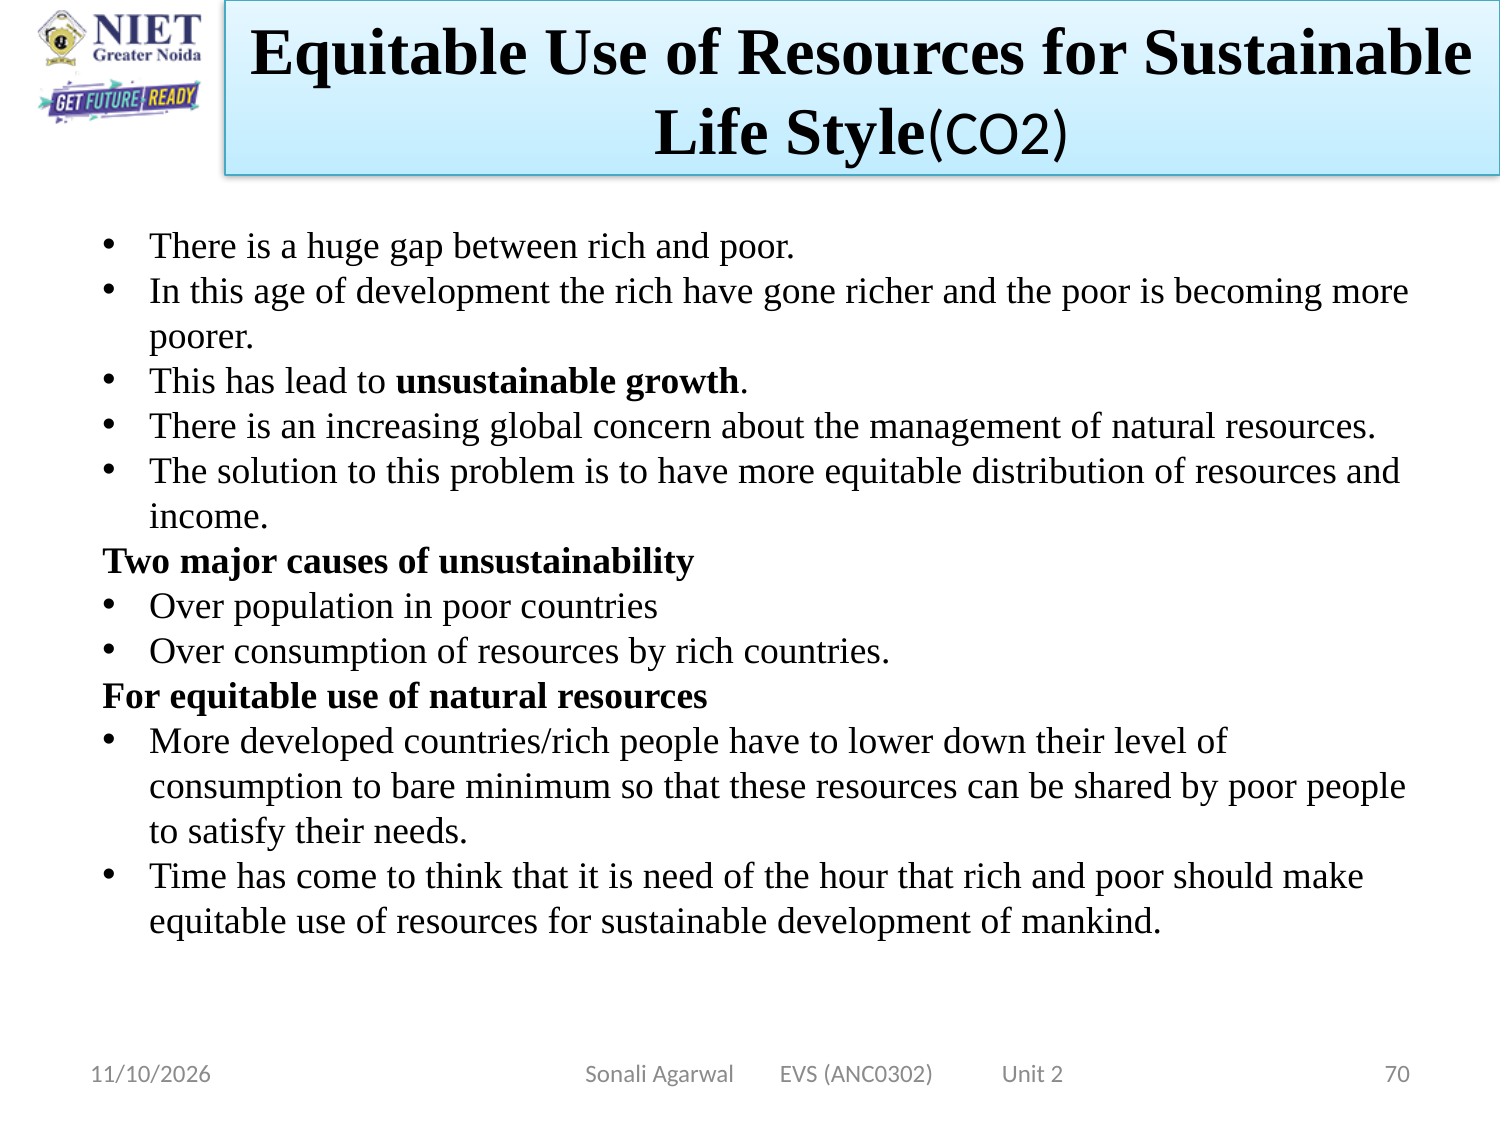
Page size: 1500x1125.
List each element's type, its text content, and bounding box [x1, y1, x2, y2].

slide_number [75, 1042, 412, 1103]
picture [0, 0, 238, 135]
footer Sonali Agarwal EVS (ANC0302) Unit 2 [412, 1042, 1074, 1103]
slide_number 70 [1074, 1042, 1425, 1103]
text_box Equitable Use of Resources for Sustainable Life Style(CO2) [224, 0, 1500, 176]
text_box There is a huge gap between rich and poor. In this age of development the rich have gone richer and the poor is becoming more poorer. This has lead to unsustainable growth. There is an increasing global concern about the management of natural resources. The solution to this problem is to have more equitable distribution of resources and income. Two major causes of unsustainability Over population in poor countries Over consumption of resources by rich countries. For equitable use of natural resources More developed countries/rich people have to lower down their level of consumption to bare minimum so that these resources can be shared by poor people to satisfy their needs. Time has come to think that it is need of the hour that rich and poor should make equitable use of resources for sustainable development of mankind. [87, 168, 1438, 949]
